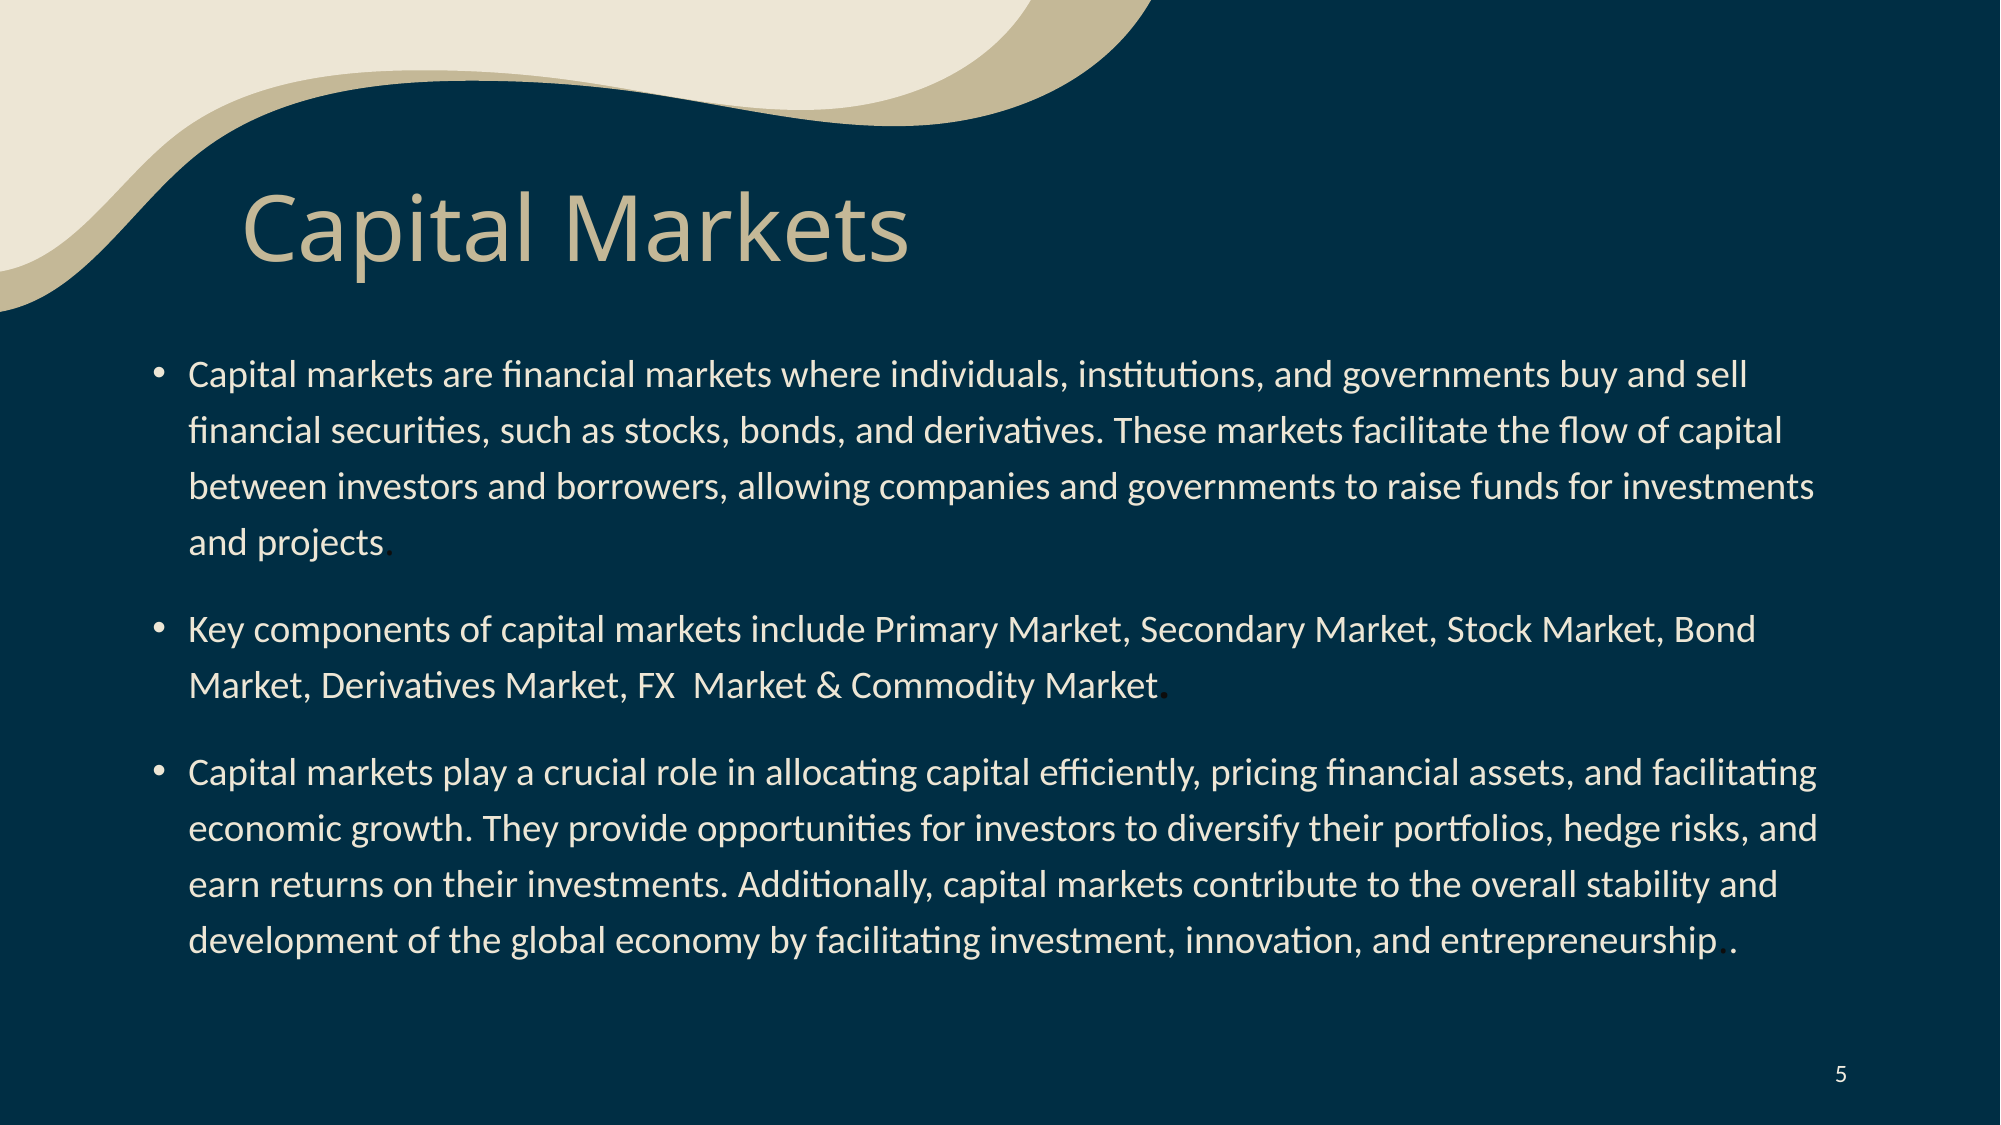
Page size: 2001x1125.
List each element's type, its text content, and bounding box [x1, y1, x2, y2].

list Capital markets are financial markets where individuals, institutions, and governments buy and sell financial securities, such as stocks, bonds, and derivatives. These markets facilitate the flow of capital between investors and borrowers, allowing companies and governments to raise funds for investments and projects. Key components of capital markets include Primary Market, Secondary Market, Stock Market, Bond Market, Derivatives Market, FX Market & Commodity Market. Capital markets play a crucial role in allocating capital efficiently, pricing financial assets, and facilitating economic growth. They provide opportunities for investors to diversify their portfolios, hedge risks, and earn returns on their investments. Additionally, capital markets contribute to the overall stability and development of the global economy by facilitating investment, innovation, and entrepreneurship.. [137, 331, 1863, 1014]
title Capital Markets [225, 147, 1863, 316]
slide_number 5 [1412, 1042, 1863, 1103]
